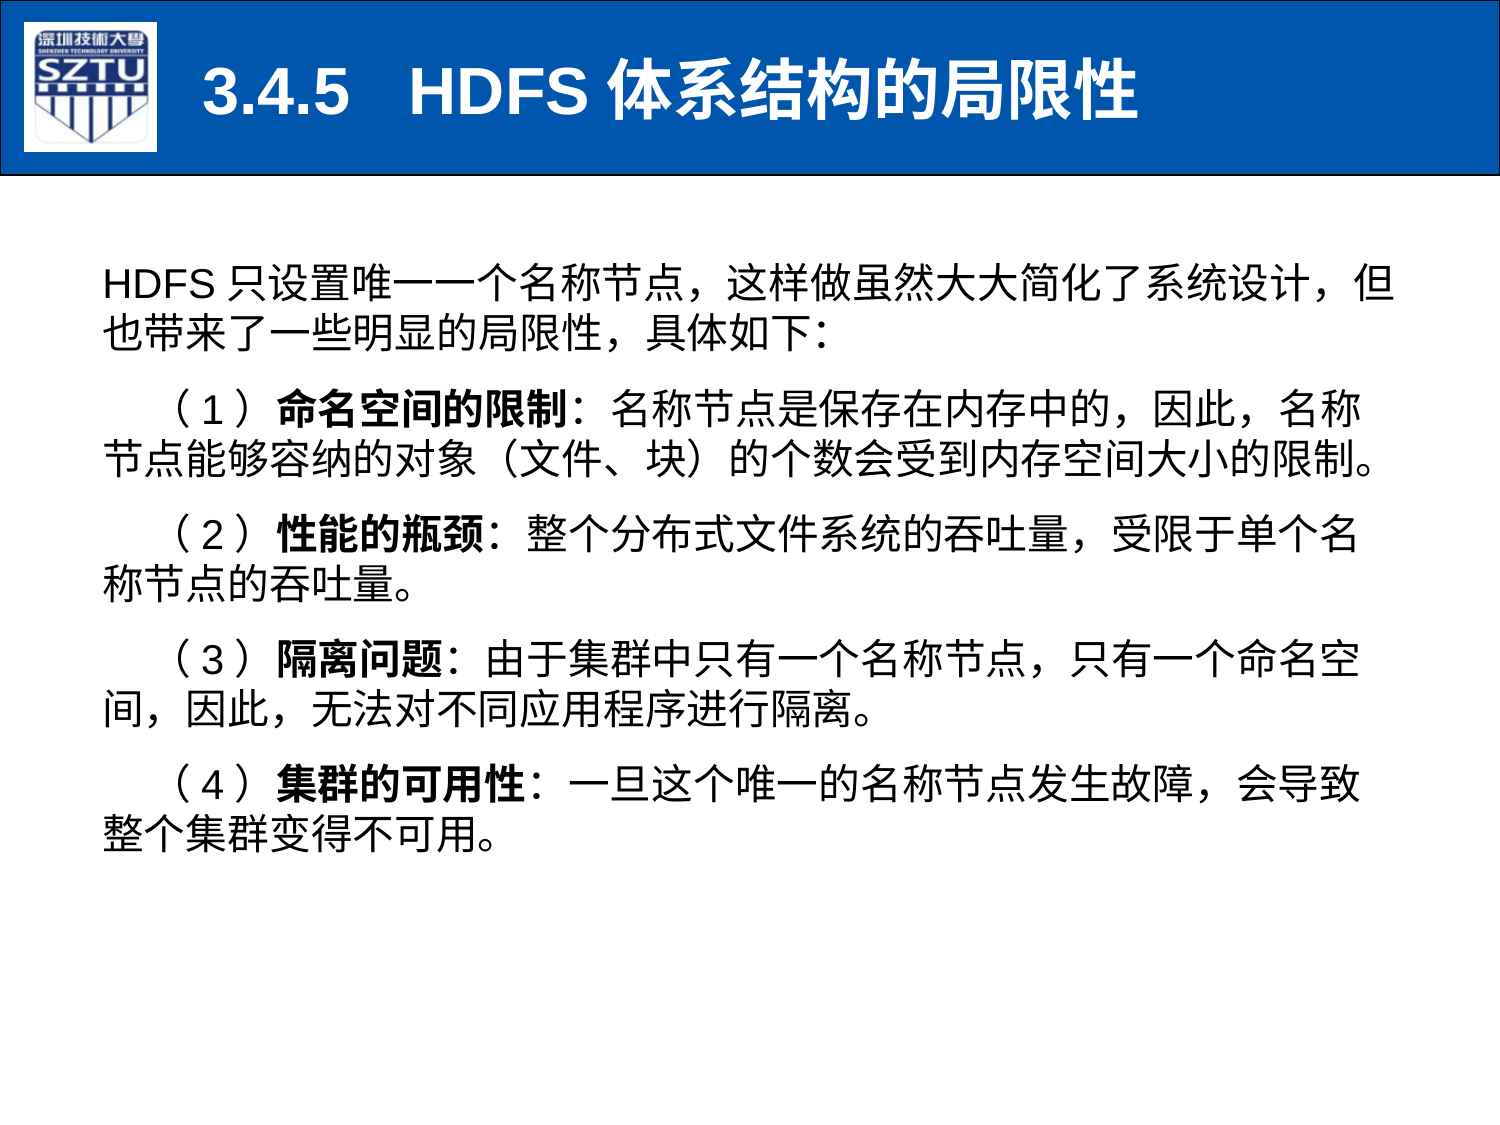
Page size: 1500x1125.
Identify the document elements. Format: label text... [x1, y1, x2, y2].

title 3.4.5 HDFS体系结构的局限性 [187, 12, 1500, 163]
picture [24, 22, 157, 152]
text_box HDFS只设置唯一一个名称节点，这样做虽然大大简化了系统设计，但也带来了一些明显的局限性，具体如下： （1）命名空间的限制：名称节点是保存在内存中的，因此，名称节点能够容纳的对象（文件、块）的个数会受到内存空间大小的限制。 （2）性能的瓶颈：整个分布式文件系统的吞吐量，受限于单个名称节点的吞吐量。 （3）隔离问题：由于集群中只有一个名称节点，只有一个命名空间，因此，无法对不同应用程序进行隔离。 （4）集群的可用性：一旦这个唯一的名称节点发生故障，会导致整个集群变得不可用。 [87, 249, 1413, 865]
